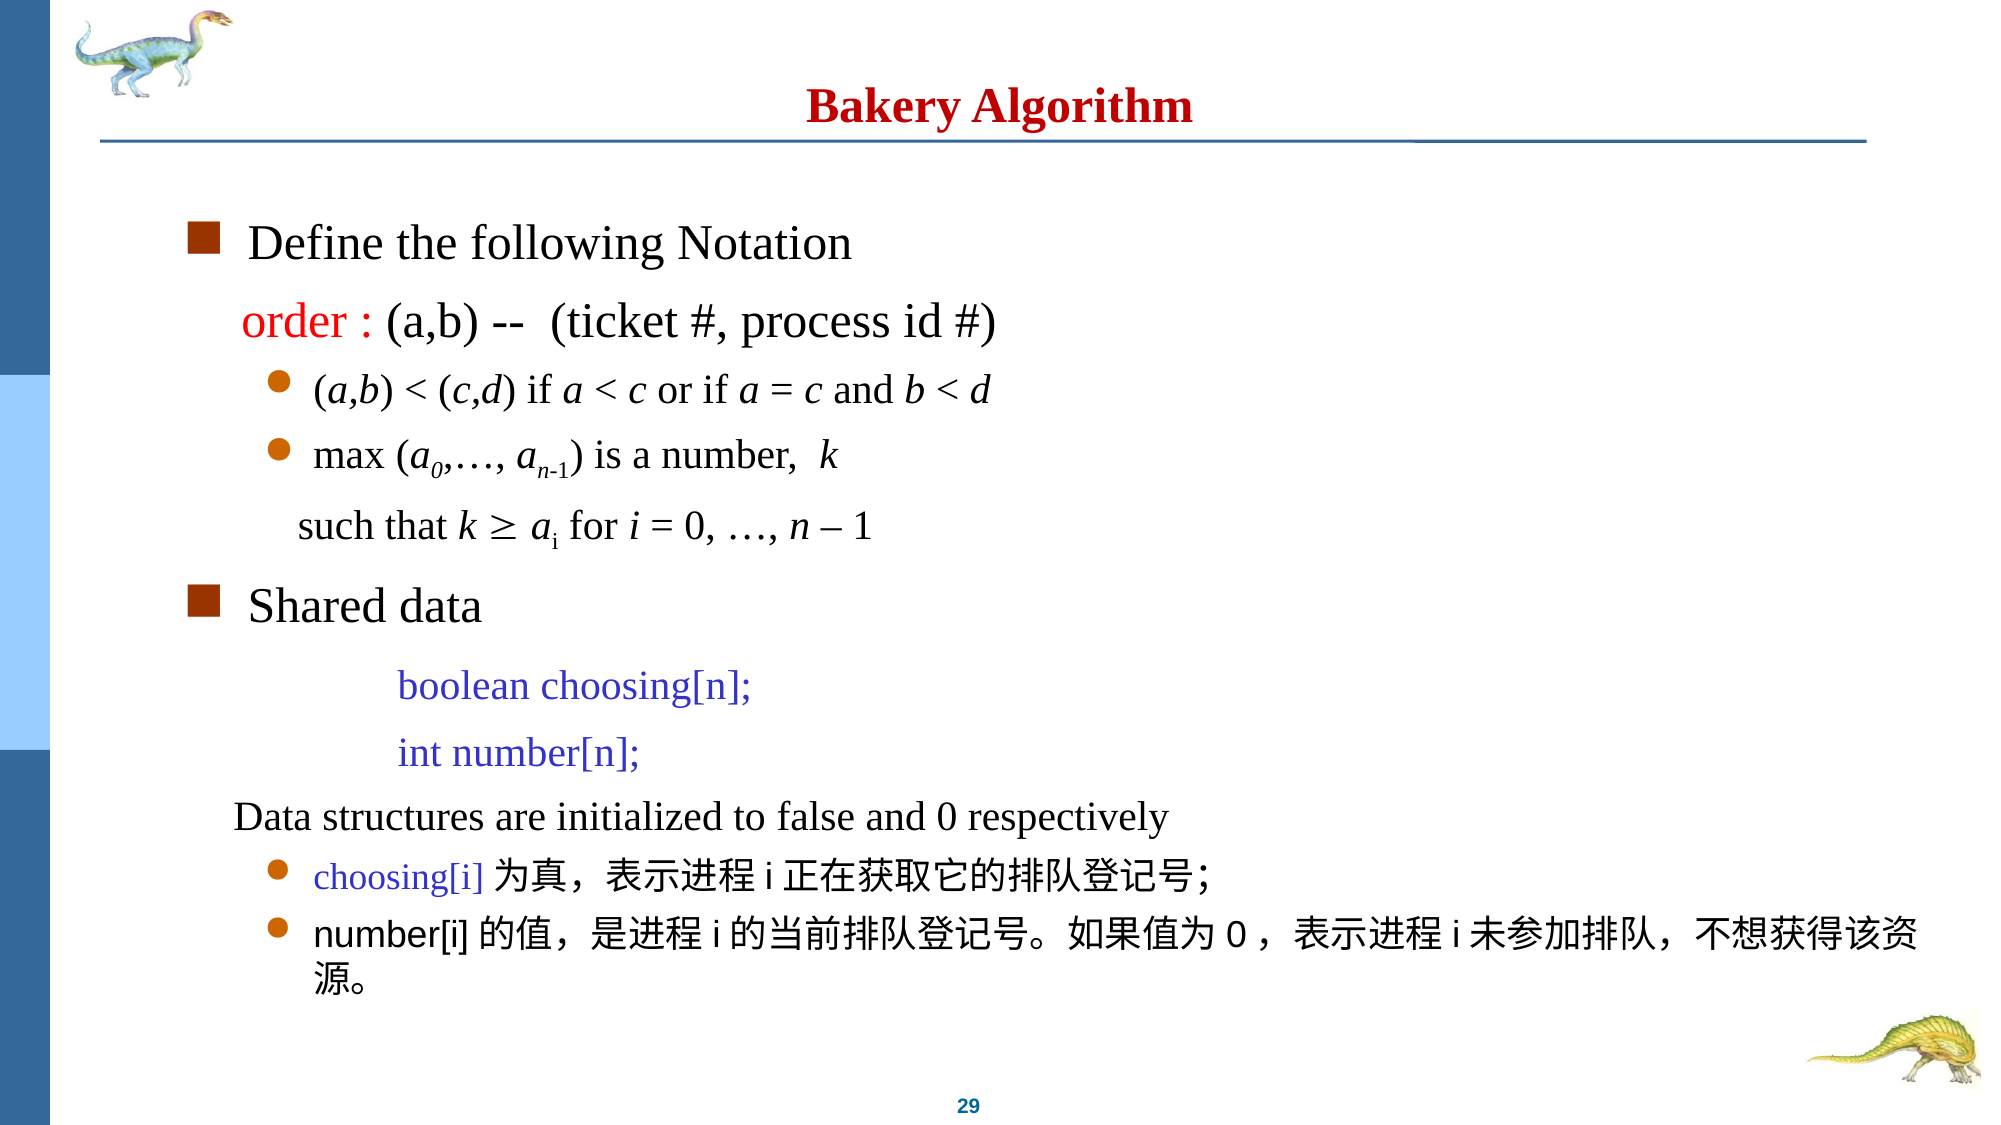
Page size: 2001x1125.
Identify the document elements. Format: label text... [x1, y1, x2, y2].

title Bakery Algorithm [99, 45, 1900, 141]
picture [1804, 1007, 1982, 1090]
picture [62, 0, 250, 107]
list Define the following Notation order : (a,b) -- (ticket #, process id #) (a,b) < (c,d) if a < c or if a = c and b < d max (a0,…, an-1) is a number, k such that k  ai for i = 0, …, n – 1 Shared data boolean choosing[n]; int number[n]; Data structures are initialized to false and 0 respectively choosing[i]为真，表示进程i正在获取它的排队登记号； number[i]的值，是进程i的当前排队登记号。如果值为0，表示进程i未参加排队，不想获得该资源。 [176, 202, 1977, 946]
